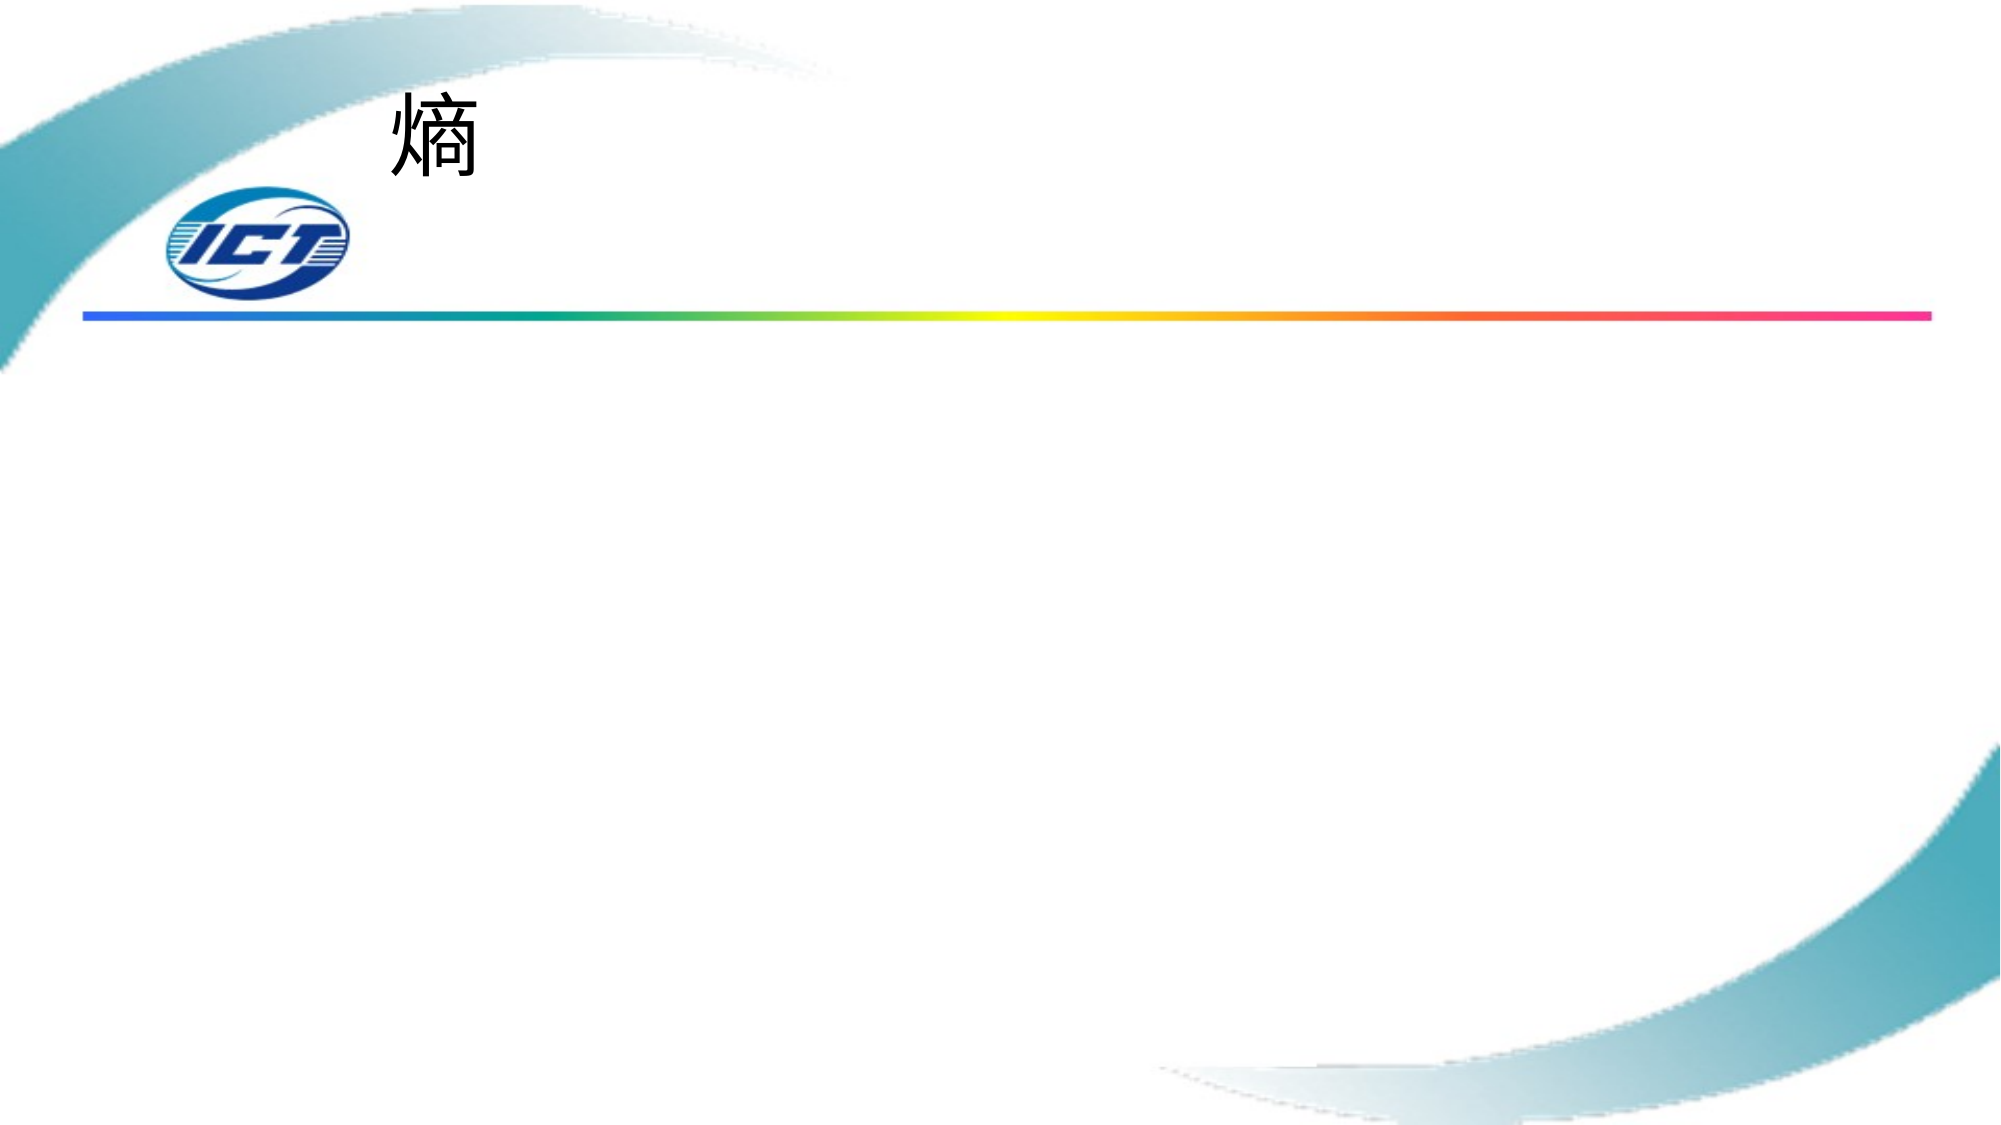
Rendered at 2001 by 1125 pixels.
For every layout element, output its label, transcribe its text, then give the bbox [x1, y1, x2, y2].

title 熵 [374, 30, 1863, 249]
picture [0, 0, 2001, 1125]
